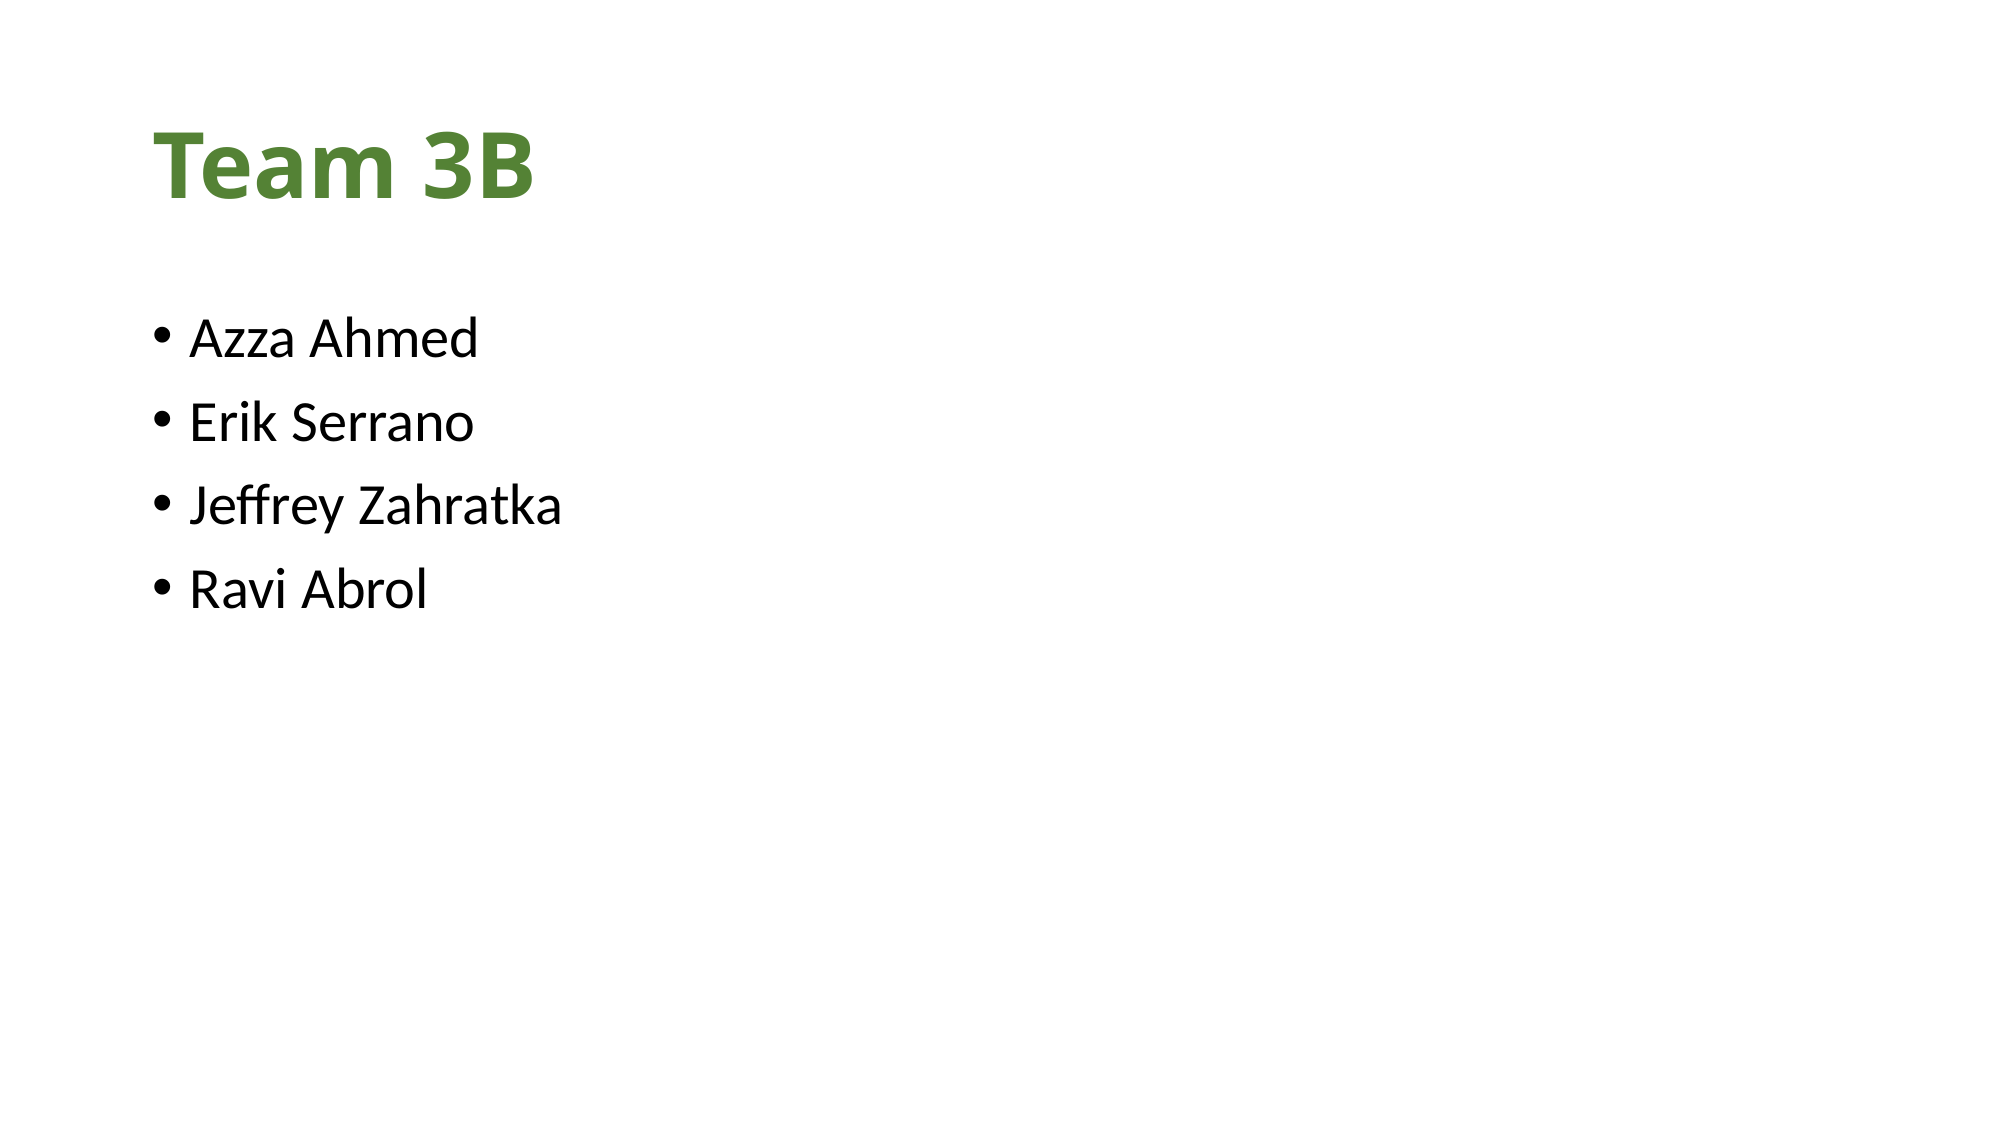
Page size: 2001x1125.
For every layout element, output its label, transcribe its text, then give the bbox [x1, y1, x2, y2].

list Azza Ahmed Erik Serrano Jeffrey Zahratka Ravi Abrol [137, 299, 1863, 1014]
title Team 3B [137, 59, 1863, 278]
